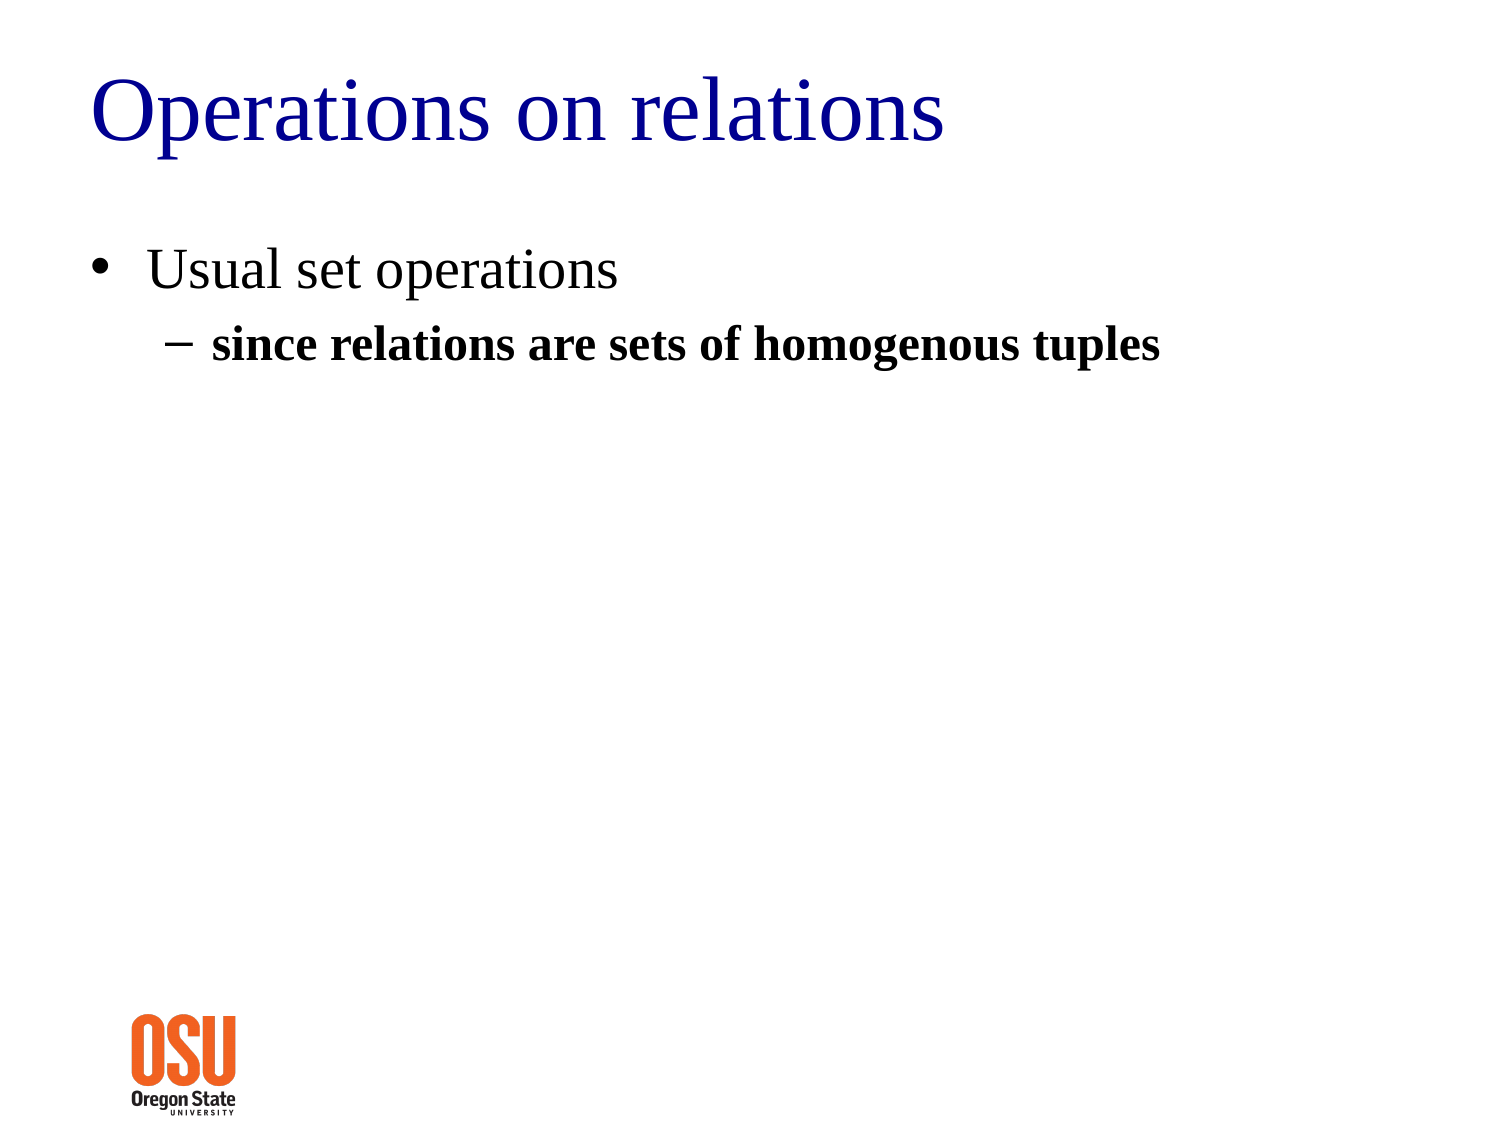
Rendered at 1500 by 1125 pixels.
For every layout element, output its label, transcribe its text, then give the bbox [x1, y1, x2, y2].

list Usual set operations since relations are sets of homogenous tuples [75, 222, 1453, 1085]
title Operations on relations [75, 25, 1425, 183]
